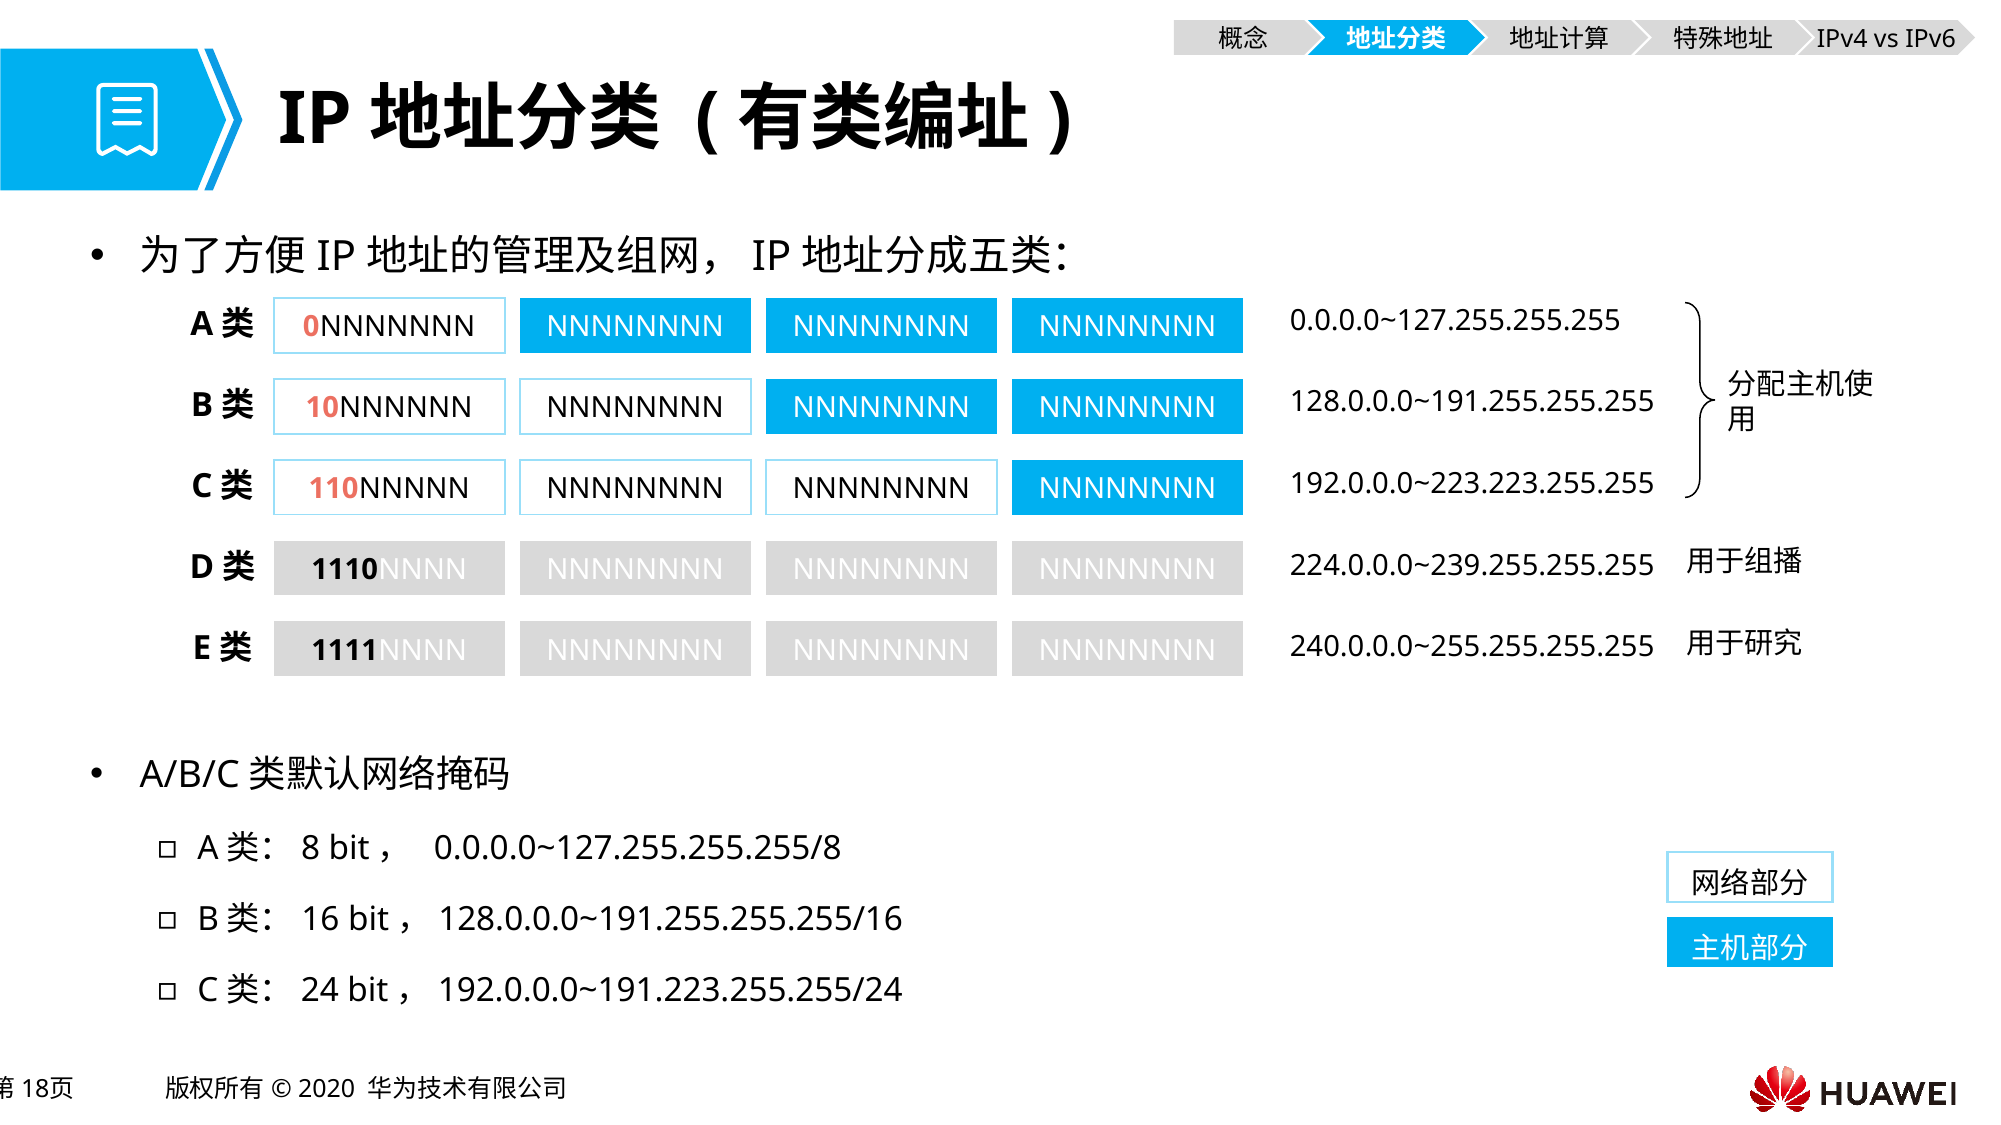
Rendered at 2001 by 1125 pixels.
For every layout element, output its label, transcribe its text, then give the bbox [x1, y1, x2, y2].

text_box 分配主机使用 [1708, 361, 1922, 439]
text_box 地址计算 [1471, 20, 1649, 55]
text_box A/B/C类默认网络掩码 A类：8 bit， 0.0.0.0~127.255.255.255/8 B类：16 bit，128.0.0.0~191.255.255.255/16 C类：24 bit，192.0.0.0~191.223.255.255/24 [76, 725, 1927, 1025]
text_box 0.0.0.0~127.255.255.255 [1271, 289, 1674, 348]
table_header NNNNNNNN [1012, 379, 1243, 434]
table_header NNNNNNNN [766, 621, 997, 676]
table_header NNNNNNNN [766, 298, 997, 353]
text_box 240.0.0.0~255.255.255.255 [1271, 615, 1668, 674]
title IP地址分类 (有类编址) [261, 67, 1874, 173]
text_box 概念 [1173, 20, 1322, 55]
text_box 地址分类 [1307, 20, 1485, 55]
table_header NNNNNNNN [520, 541, 751, 595]
table_header 网络部分 [1669, 853, 1831, 901]
table_header 1111NNNN [274, 621, 505, 676]
text_box C类 [173, 456, 272, 512]
text_box IPv4 vs IPv6 [1797, 20, 1976, 55]
text_box 特殊地址 [1634, 20, 1812, 55]
table_header NNNNNNNN [1012, 541, 1243, 595]
text_box A类 [173, 294, 272, 349]
table_header 主机部分 [1667, 917, 1833, 967]
table_header 10NNNNNN [275, 380, 504, 433]
table_header NNNNNNNN [766, 379, 997, 434]
table_header NNNNNNNN [520, 298, 751, 353]
text_box E类 [173, 619, 272, 674]
text_box B类 [173, 375, 272, 431]
picture [1750, 1066, 1956, 1112]
table_header NNNNNNNN [521, 380, 750, 433]
text_box D类 [173, 537, 272, 593]
table_header NNNNNNNN [521, 461, 750, 514]
text_box 224.0.0.0~239.255.255.255 [1271, 534, 1668, 593]
table_header 110NNNNN [275, 461, 504, 514]
table_header 0NNNNNNN [275, 299, 504, 352]
table_header NNNNNNNN [767, 461, 996, 514]
text_box 用于研究 [1667, 603, 1880, 681]
text_box 192.0.0.0~223.223.255.255 [1271, 453, 1674, 512]
text_box 用于组播 [1667, 521, 1880, 598]
table_header NNNNNNNN [1012, 298, 1243, 353]
text_box [1685, 302, 1708, 498]
text_box 128.0.0.0~191.255.255.255 [1271, 370, 1674, 429]
table_header 1110NNNN [274, 541, 505, 595]
list 为了方便IP地址的管理及组网，IP地址分成五类： [76, 202, 1927, 293]
table_header NNNNNNNN [1012, 460, 1243, 515]
table_header NNNNNNNN [1012, 621, 1243, 676]
table_header NNNNNNNN [766, 541, 997, 595]
table_header NNNNNNNN [520, 621, 751, 676]
